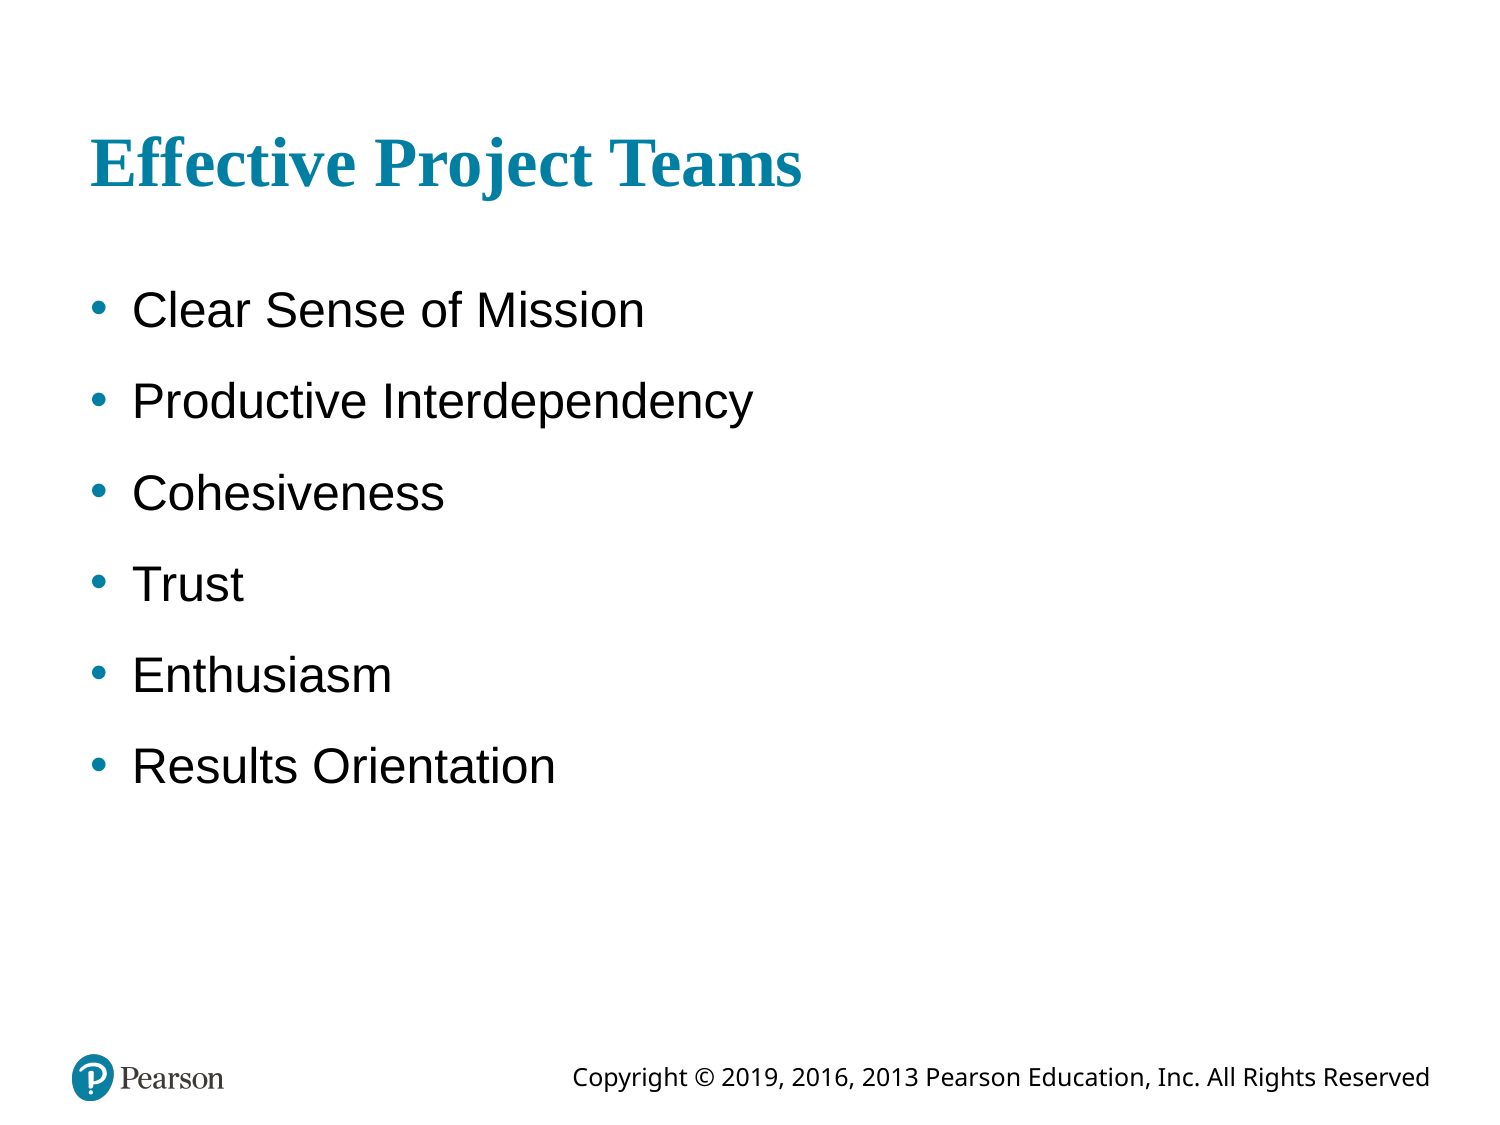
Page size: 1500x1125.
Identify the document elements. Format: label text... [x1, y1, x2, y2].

title Effective Project Teams [75, 35, 1425, 216]
picture [80, 1063, 106, 1088]
picture [72, 1087, 83, 1101]
picture [98, 1054, 224, 1101]
picture [72, 1054, 88, 1070]
list Clear Sense of Mission Productive Interdependency Cohesiveness Trust Enthusiasm Results Orientation [75, 262, 1425, 1005]
